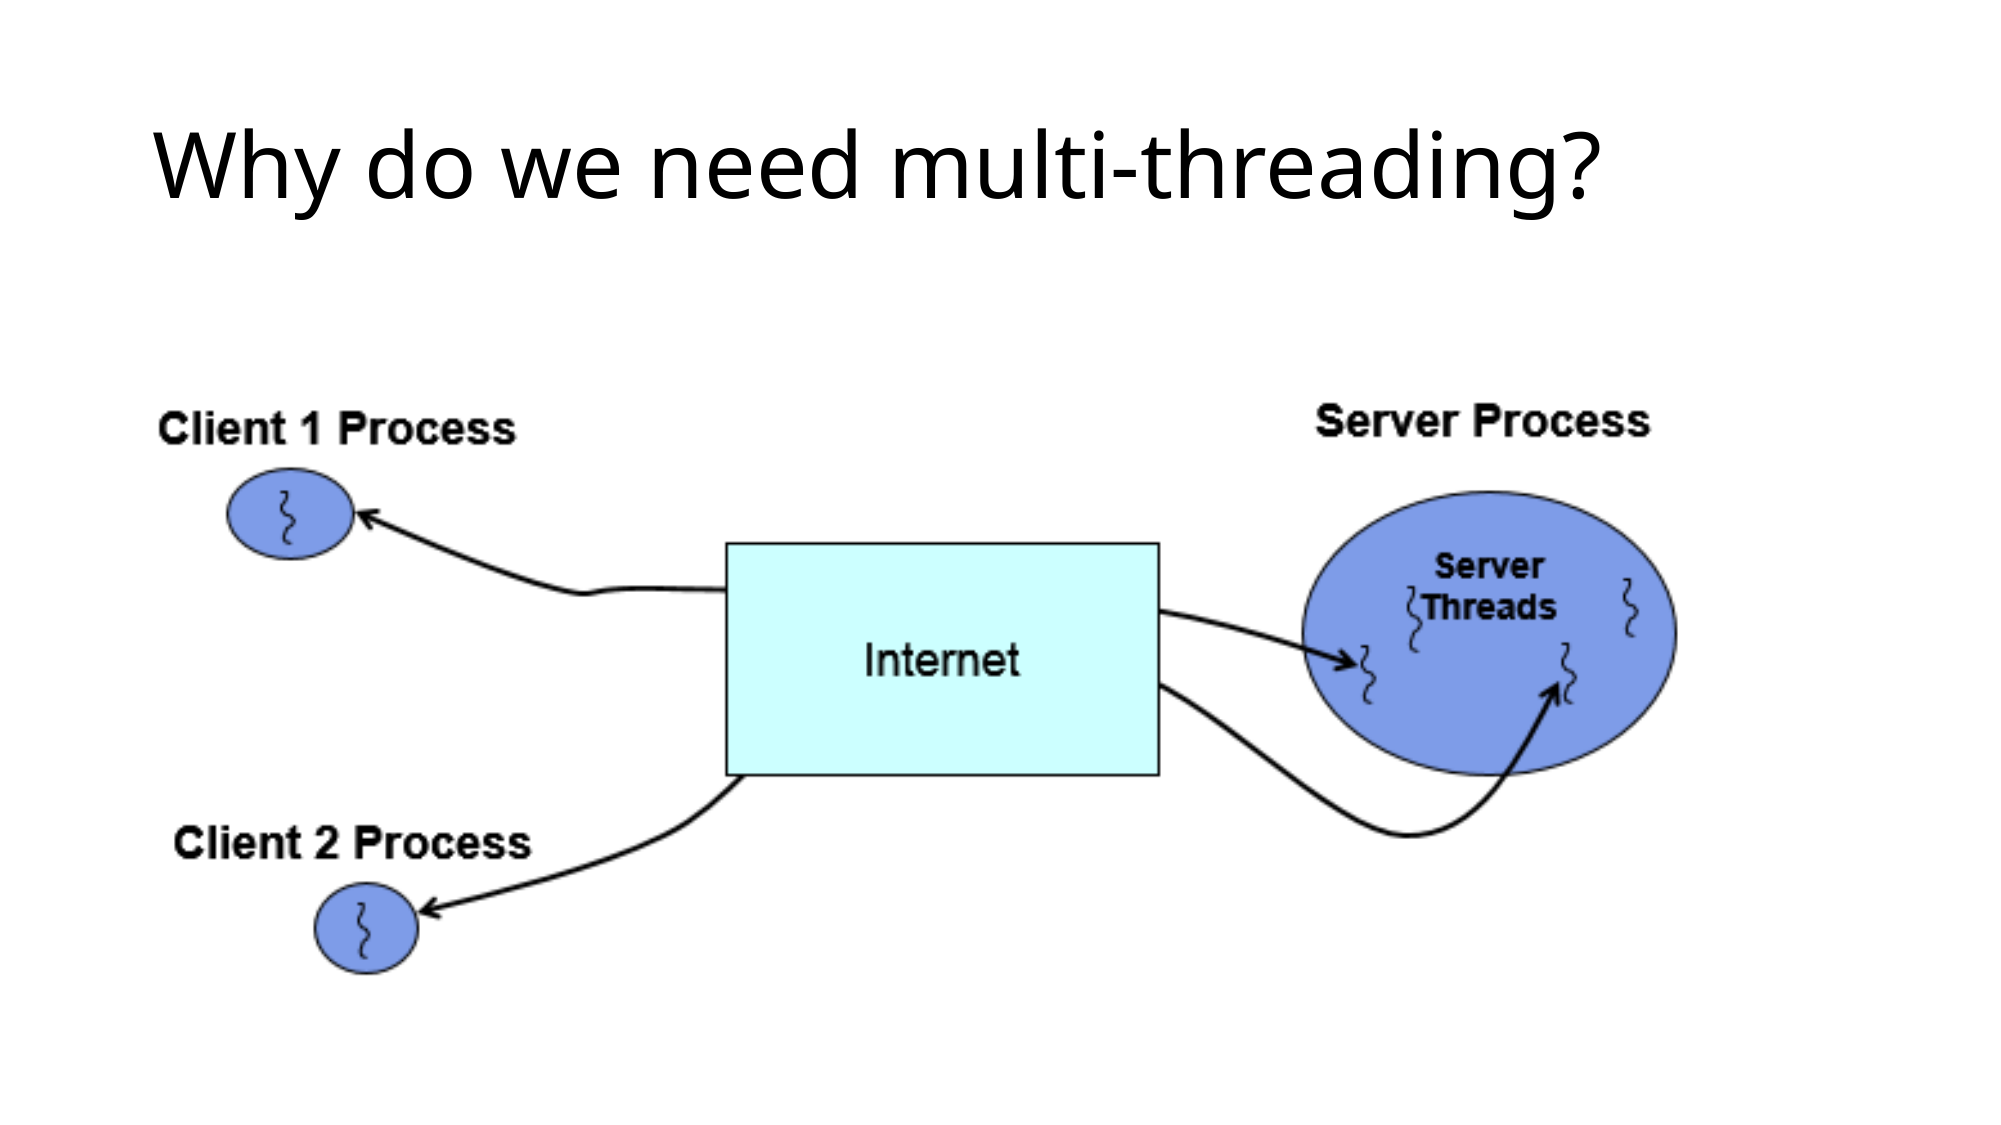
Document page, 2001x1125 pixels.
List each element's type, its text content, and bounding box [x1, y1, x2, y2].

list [137, 386, 1750, 996]
title Why do we need multi-threading? [137, 59, 1863, 278]
